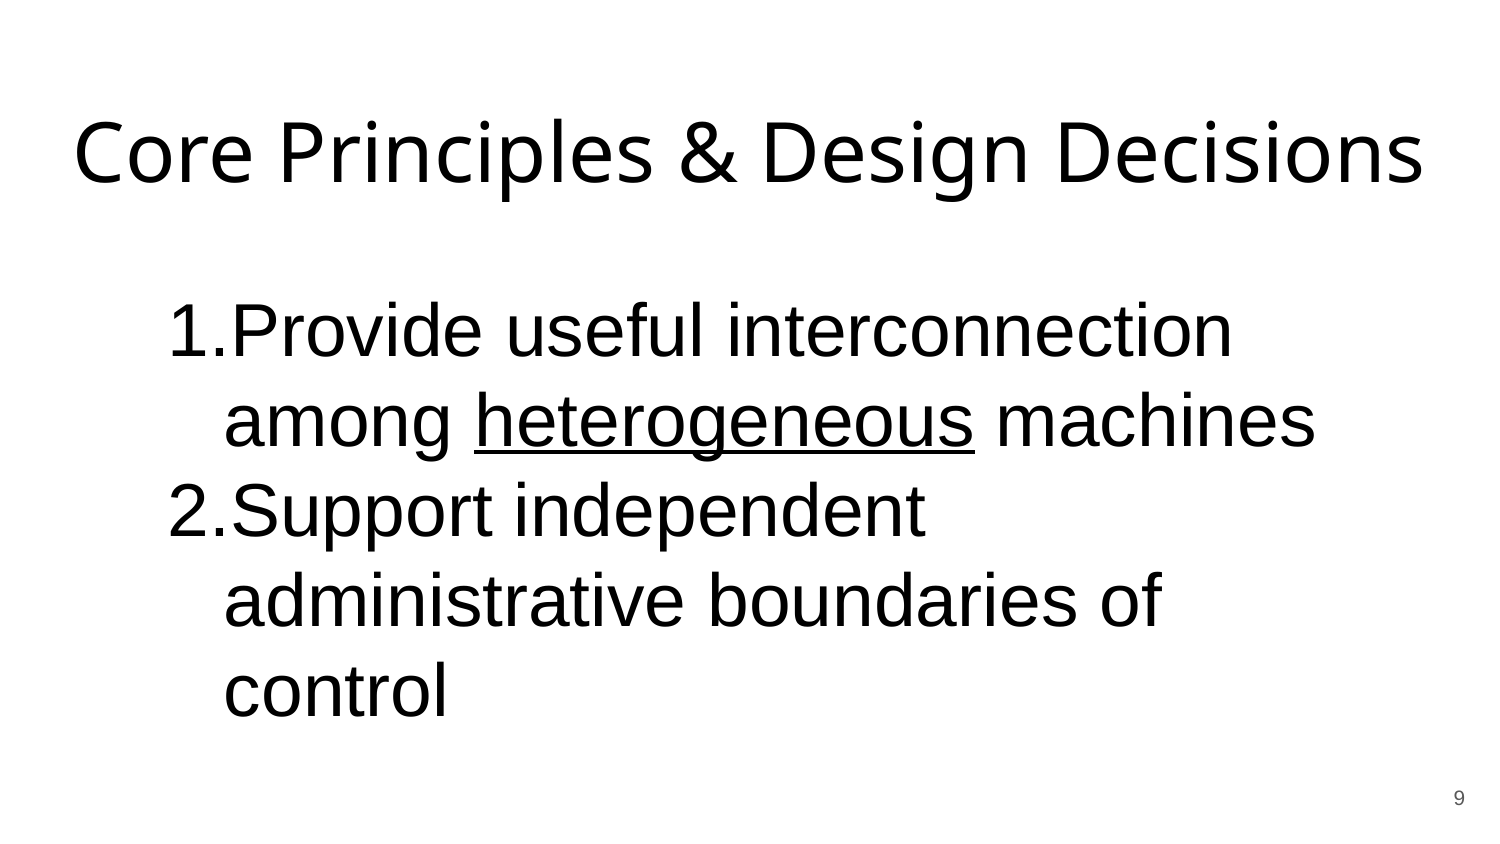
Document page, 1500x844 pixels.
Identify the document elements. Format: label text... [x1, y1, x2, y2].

text_box Core Principles & Design Decisions [53, 84, 1447, 298]
text_box Provide useful interconnection among heterogeneous machines Support independent administrative boundaries of control [153, 273, 1347, 844]
text_box 9 [1389, 764, 1480, 830]
